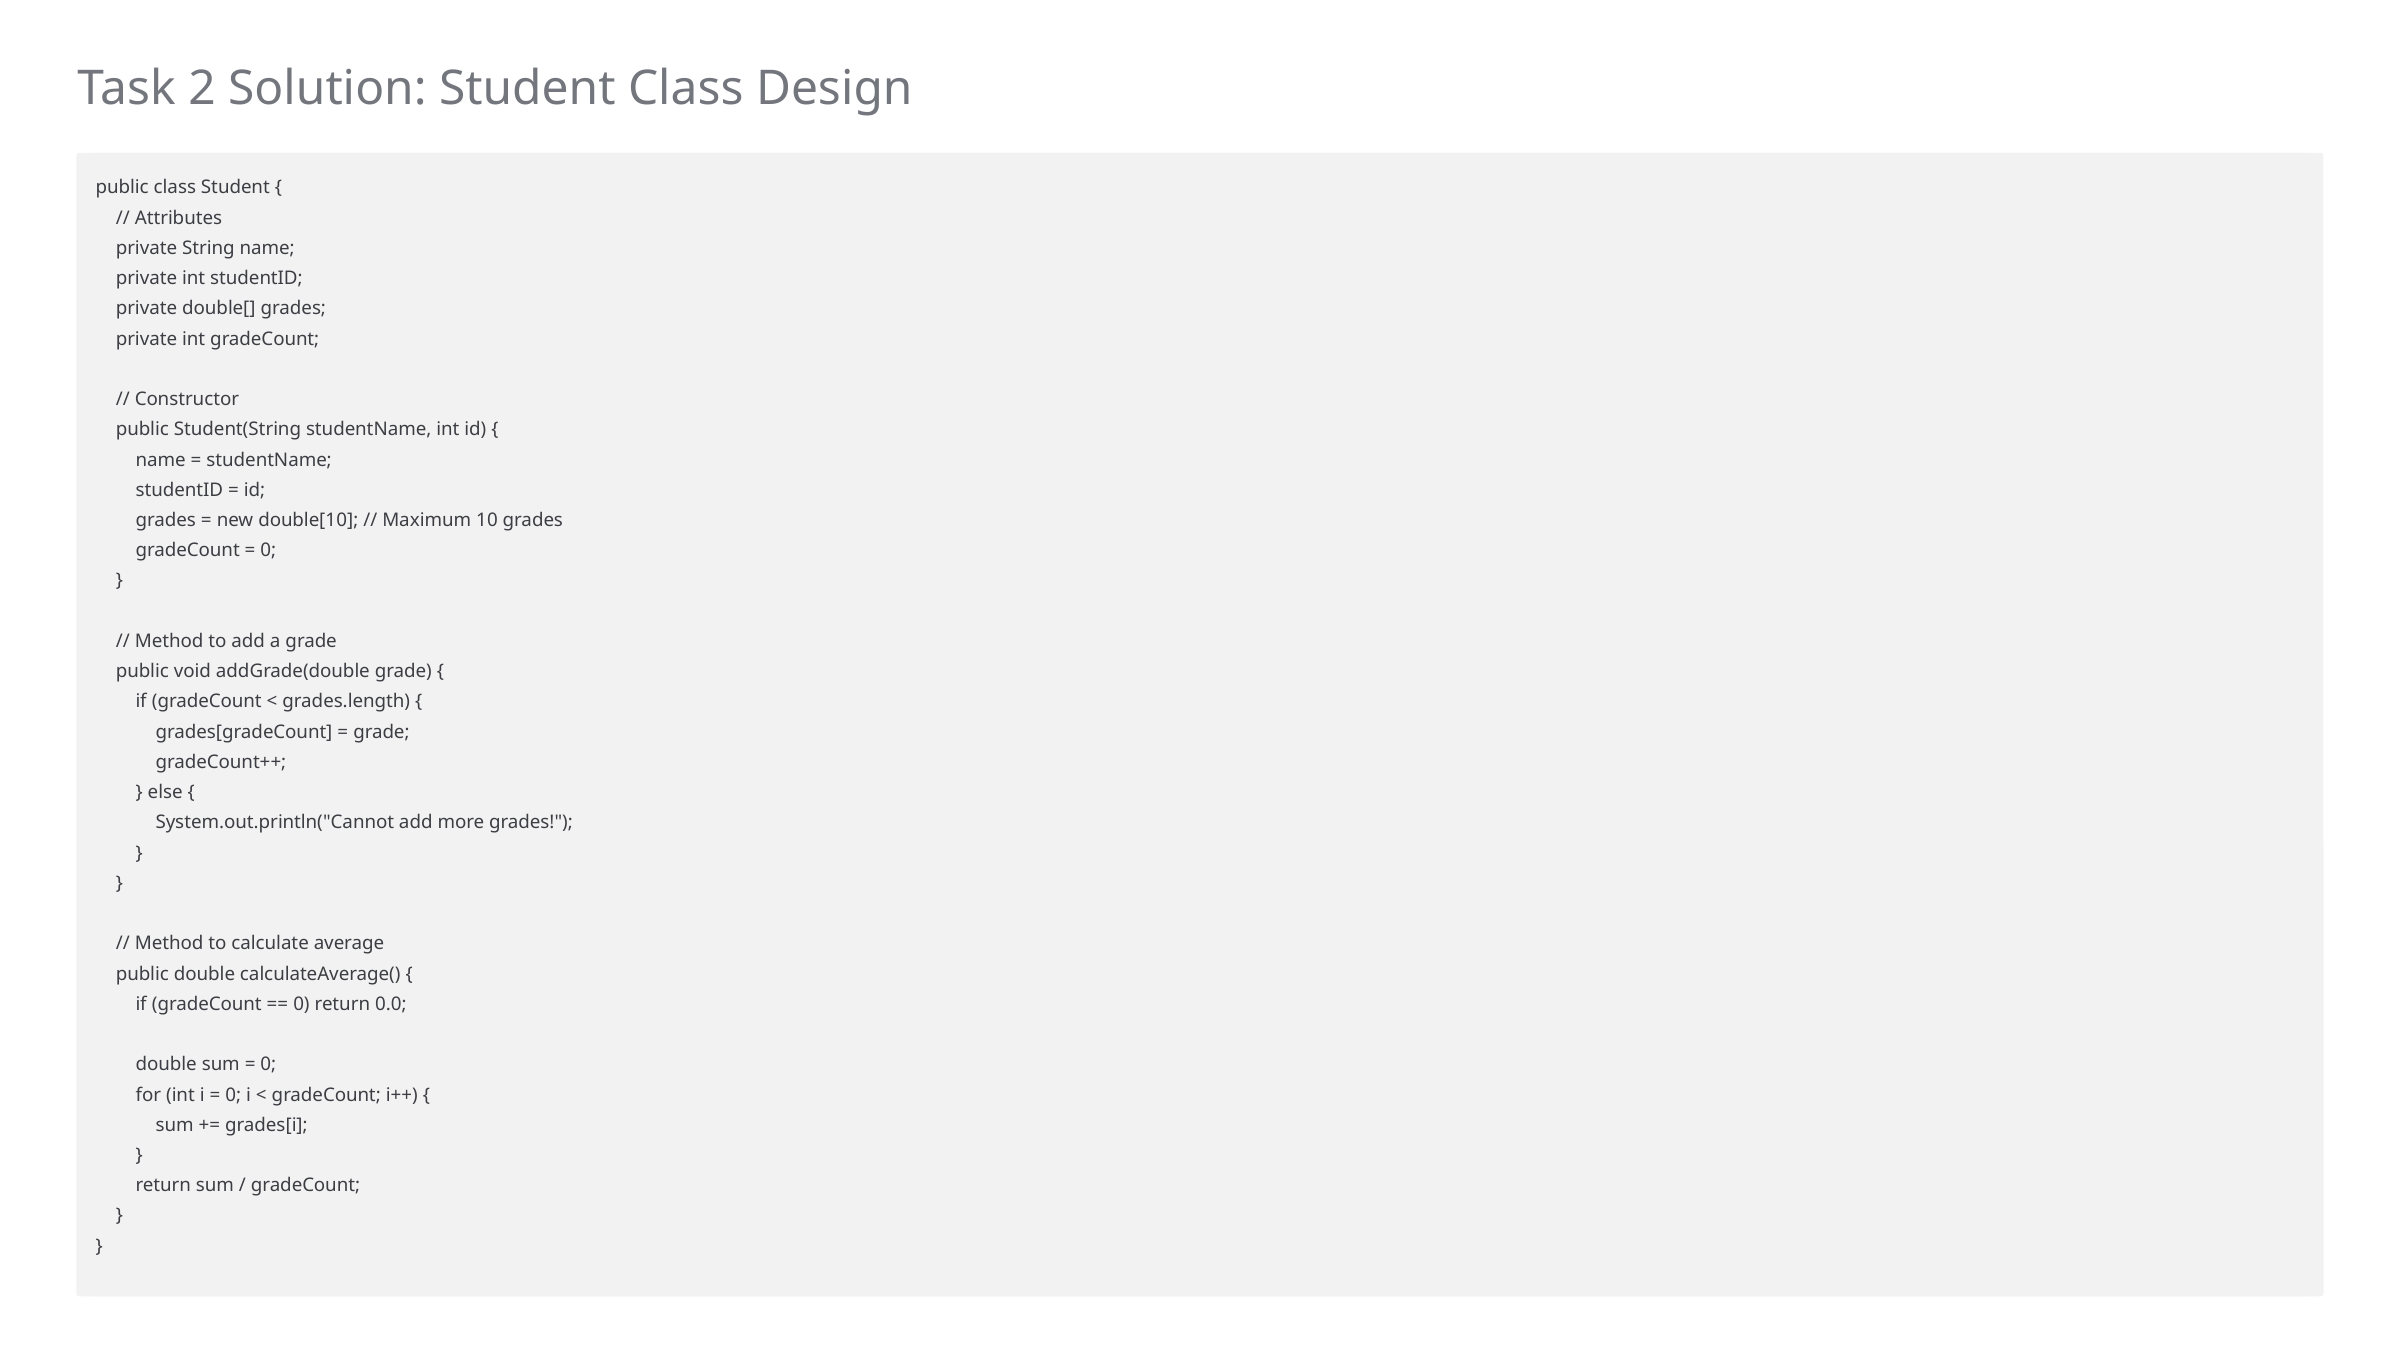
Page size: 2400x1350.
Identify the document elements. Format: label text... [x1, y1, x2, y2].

text_box [76, 152, 2324, 1297]
text_box Task 2 Solution: Student Class Design [77, 53, 993, 115]
text_box public class Student { // Attributes private String name; private int studentID; private double[] grades; private int gradeCount; // Constructor public Student(String studentName, int id) { name = studentName; studentID = id; grades = new double[10]; // Maximum 10 grades gradeCount = 0; } // Method to add a grade public void addGrade(double grade) { if (gradeCount < grades.length) { grades[gradeCount] = grade; gradeCount++; } else { System.out.println("Cannot add more grades!"); } } // Method to calculate average public double calculateAverage() { if (gradeCount == 0) return 0.0; double sum = 0; for (int i = 0; i < gradeCount; i++) { sum += grades[i]; } return sum / gradeCount; } } [95, 167, 2305, 1282]
